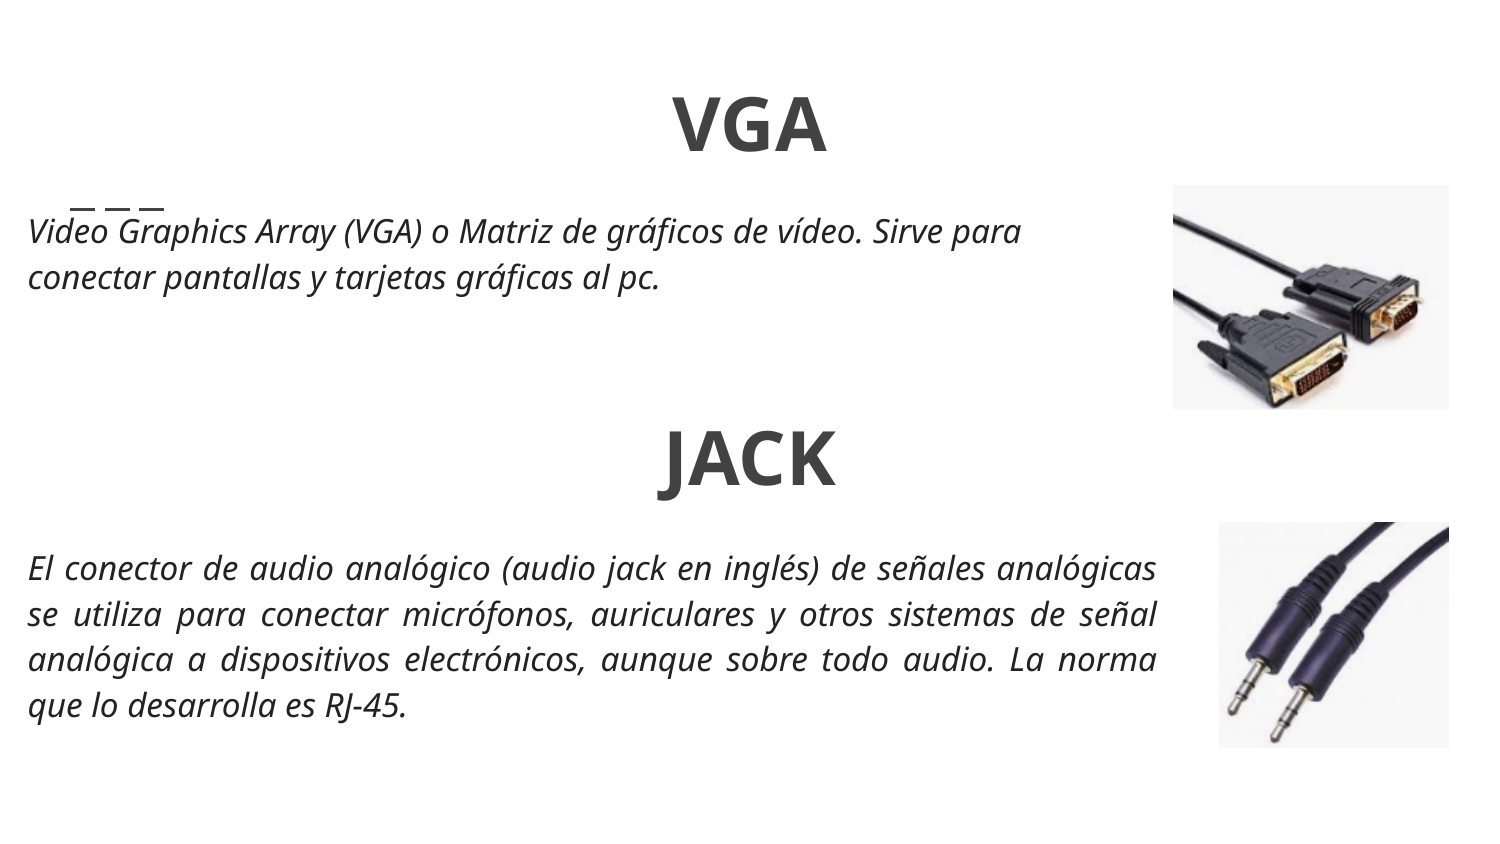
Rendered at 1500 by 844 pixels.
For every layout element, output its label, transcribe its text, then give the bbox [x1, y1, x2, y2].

picture [1218, 522, 1450, 749]
list El conector de audio analógico (audio jack en inglés) de señales analógicas se utiliza para conectar micrófonos, auriculares y otros sistemas de señal analógica a dispositivos electrónicos, aunque sobre todo audio. La norma que lo desarrolla es RJ-45. [12, 525, 1174, 749]
title VGA [51, 61, 1449, 182]
title JACK [51, 421, 1449, 516]
list Video Graphics Array (VGA) o Matriz de gráficos de vídeo. Sirve para conectar pantallas y tarjetas gráficas al pc. [12, 189, 1150, 412]
picture [1173, 185, 1450, 416]
